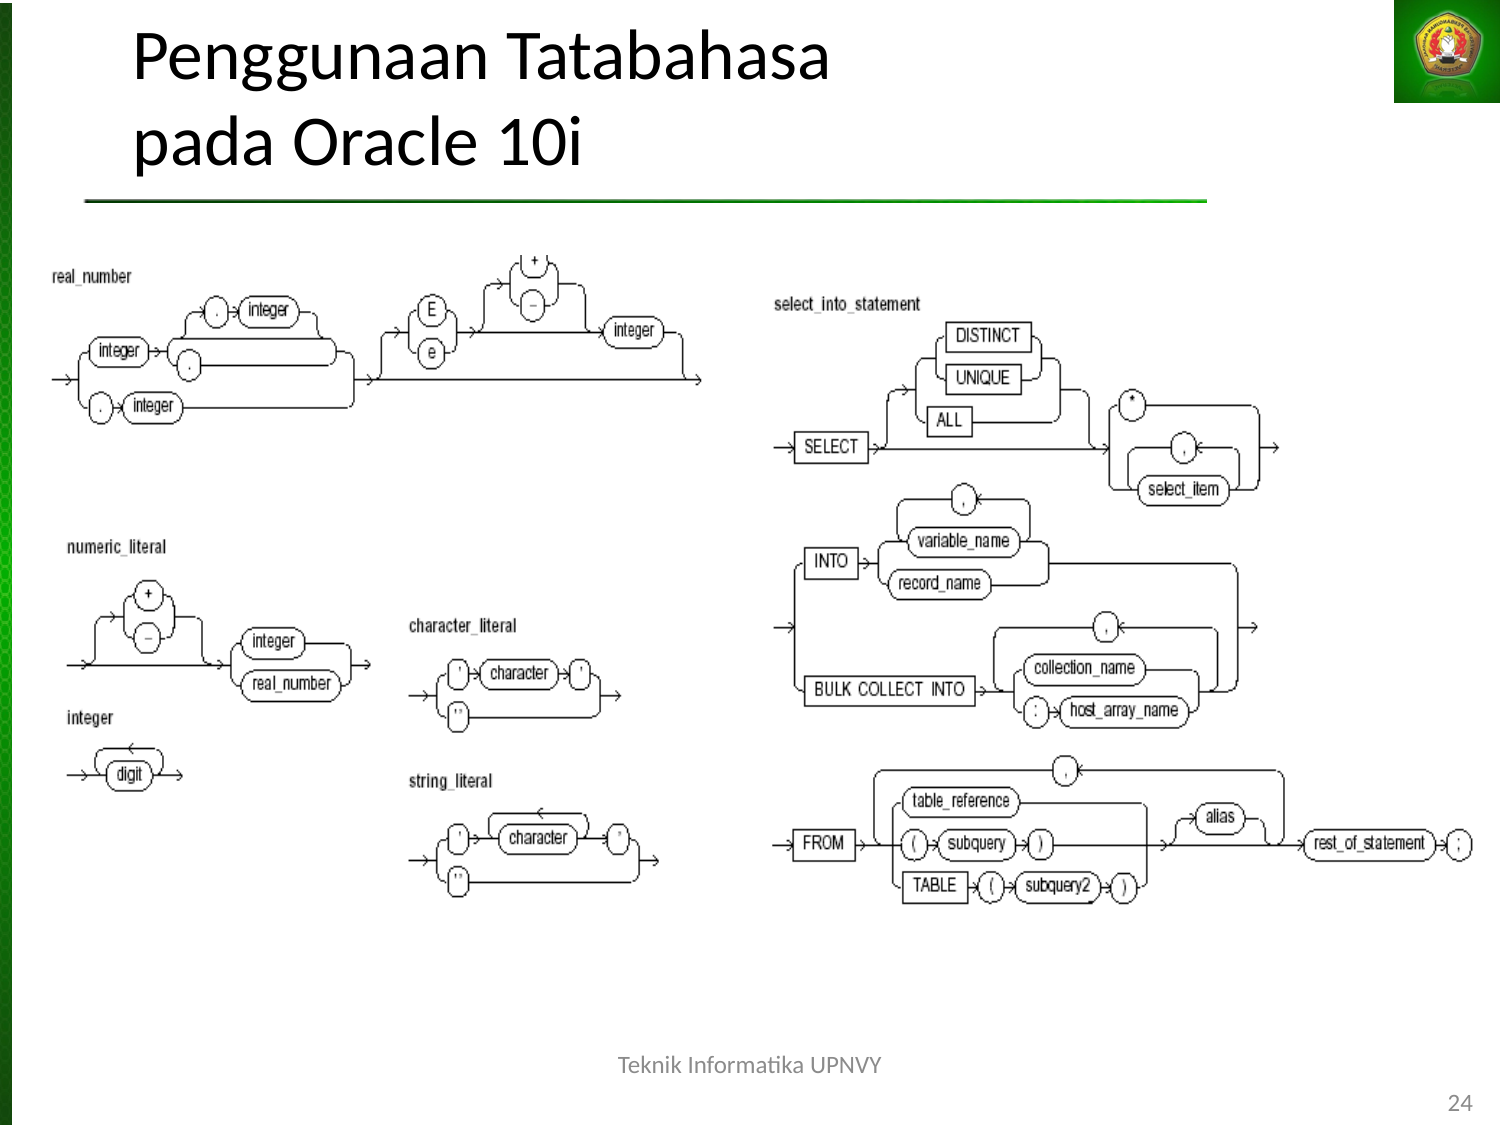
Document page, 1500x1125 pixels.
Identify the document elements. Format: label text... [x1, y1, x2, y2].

picture [758, 278, 1500, 931]
picture [41, 526, 375, 817]
title Penggunaan Tatabahasa pada Oracle 10i [117, 0, 1393, 188]
picture [1394, 0, 1500, 103]
slide_number 24 [1148, 1078, 1489, 1125]
picture [389, 609, 682, 929]
picture [82, 199, 1207, 203]
picture [37, 255, 726, 442]
footer Teknik Informatika UPNVY [512, 1024, 988, 1103]
picture [0, 3, 12, 1125]
